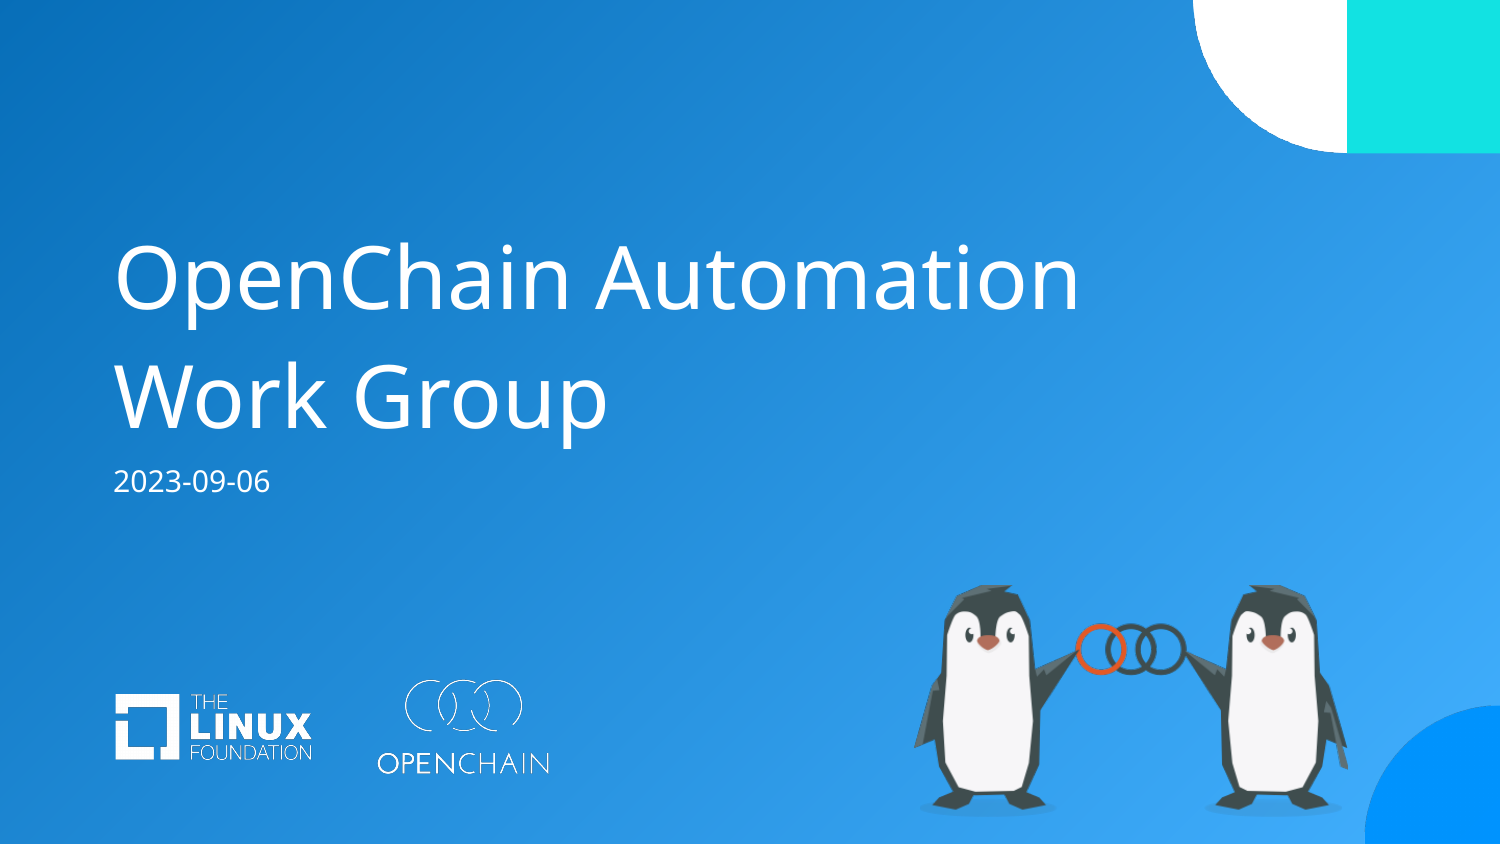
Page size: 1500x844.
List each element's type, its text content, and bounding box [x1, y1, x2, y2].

picture [374, 676, 552, 778]
picture [914, 585, 1348, 817]
title OpenChain Automation Work Group [98, 201, 1142, 445]
picture [1365, 706, 1500, 844]
picture [1193, 0, 1347, 153]
picture [115, 694, 312, 760]
subtitle 2023-09-06 [98, 445, 1447, 517]
